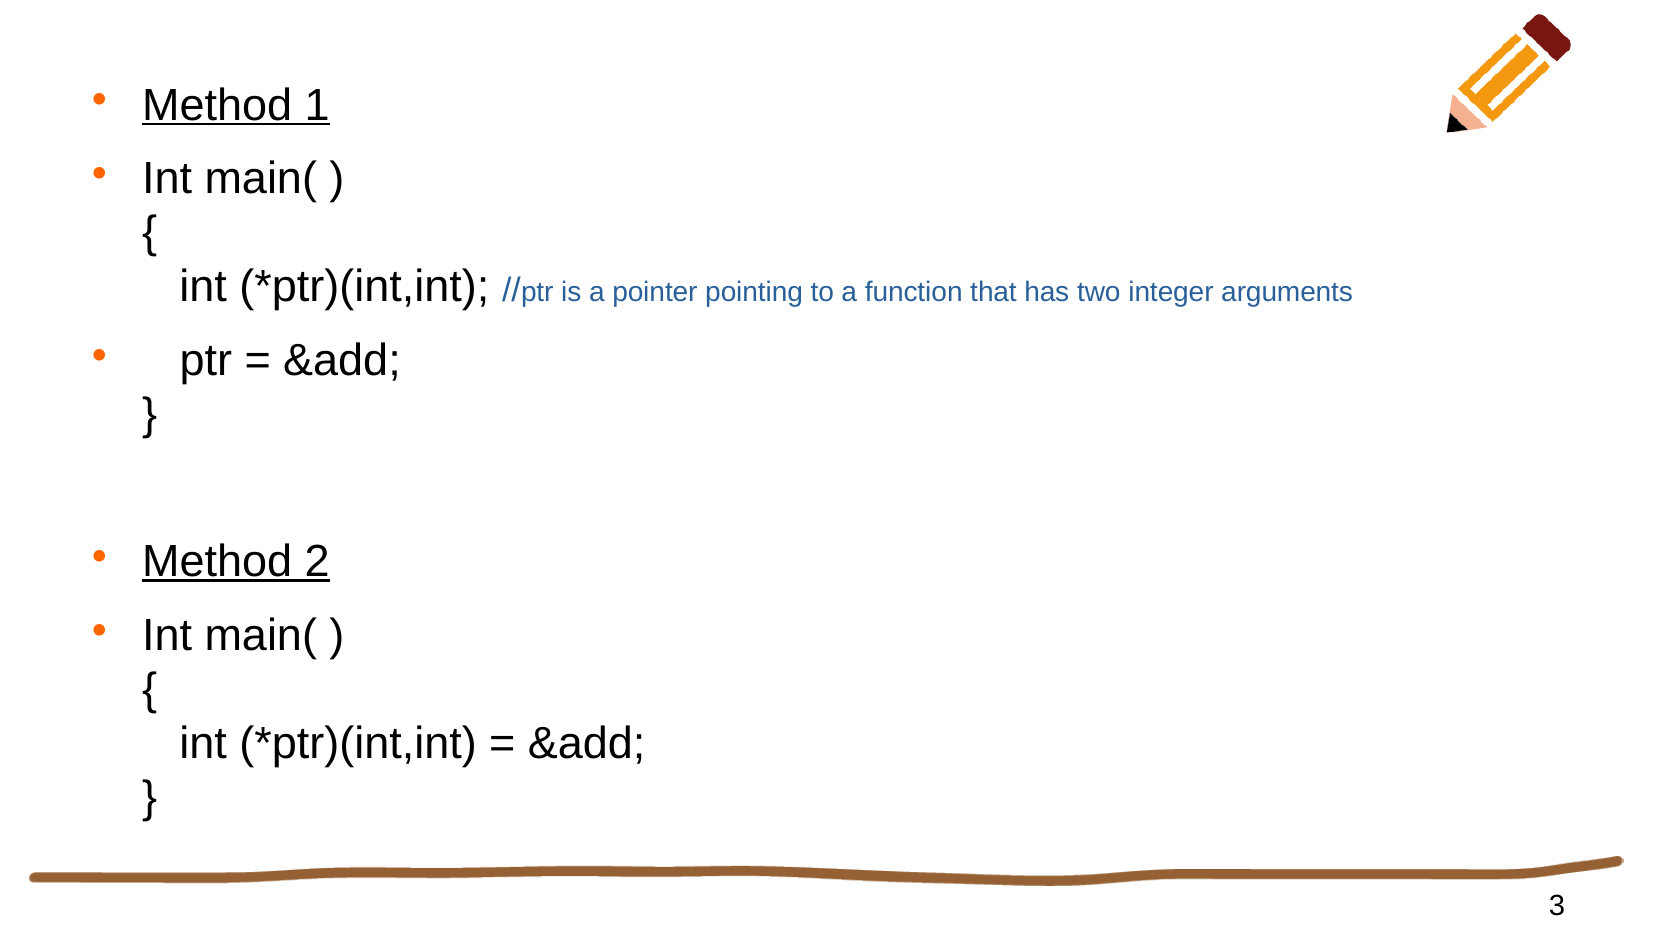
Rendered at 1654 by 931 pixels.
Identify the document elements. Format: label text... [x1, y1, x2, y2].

picture [29, 856, 1624, 886]
slide_number 3 [1181, 885, 1565, 931]
list Method 1 Int main( ) { int (*ptr)(int,int); //ptr is a pointer pointing to a function that has two integer arguments ptr = &add; } Method 2 Int main( ) { int (*ptr)(int,int) = &add; } [75, 75, 1562, 825]
picture [1446, 14, 1571, 133]
